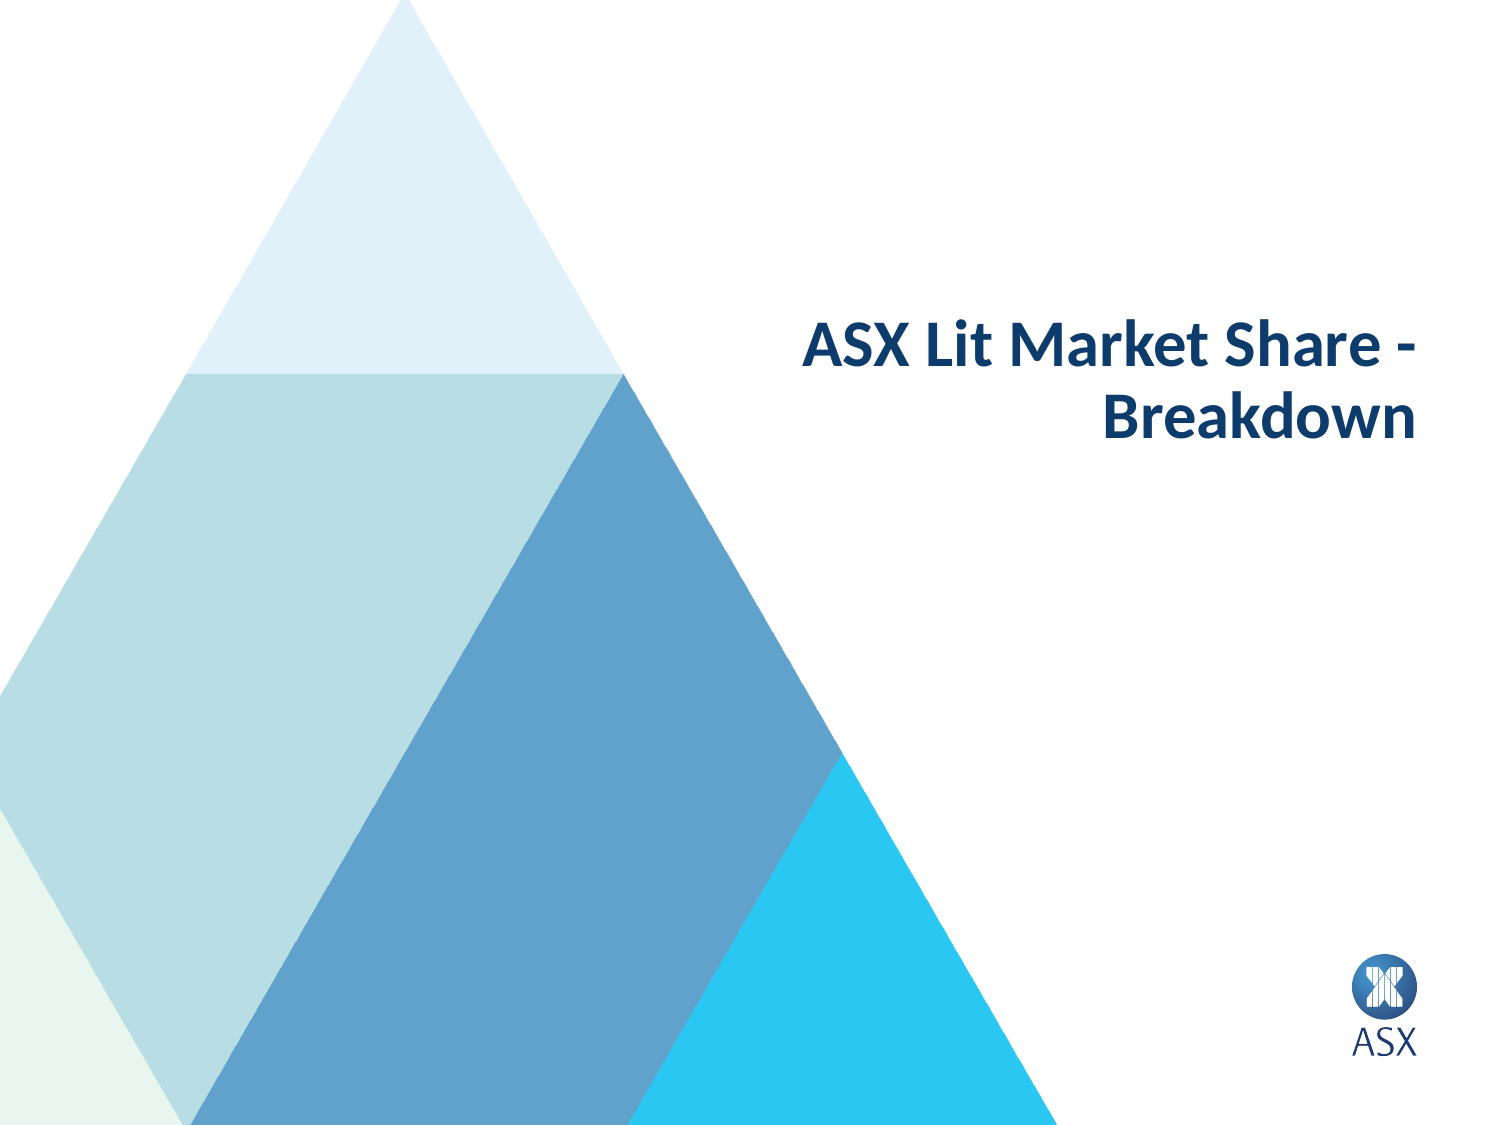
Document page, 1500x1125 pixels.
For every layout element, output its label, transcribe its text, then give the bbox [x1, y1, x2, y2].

title ASX Lit Market Share - Breakdown [791, 322, 1418, 453]
picture [0, 0, 1176, 1125]
picture [1337, 951, 1433, 1059]
